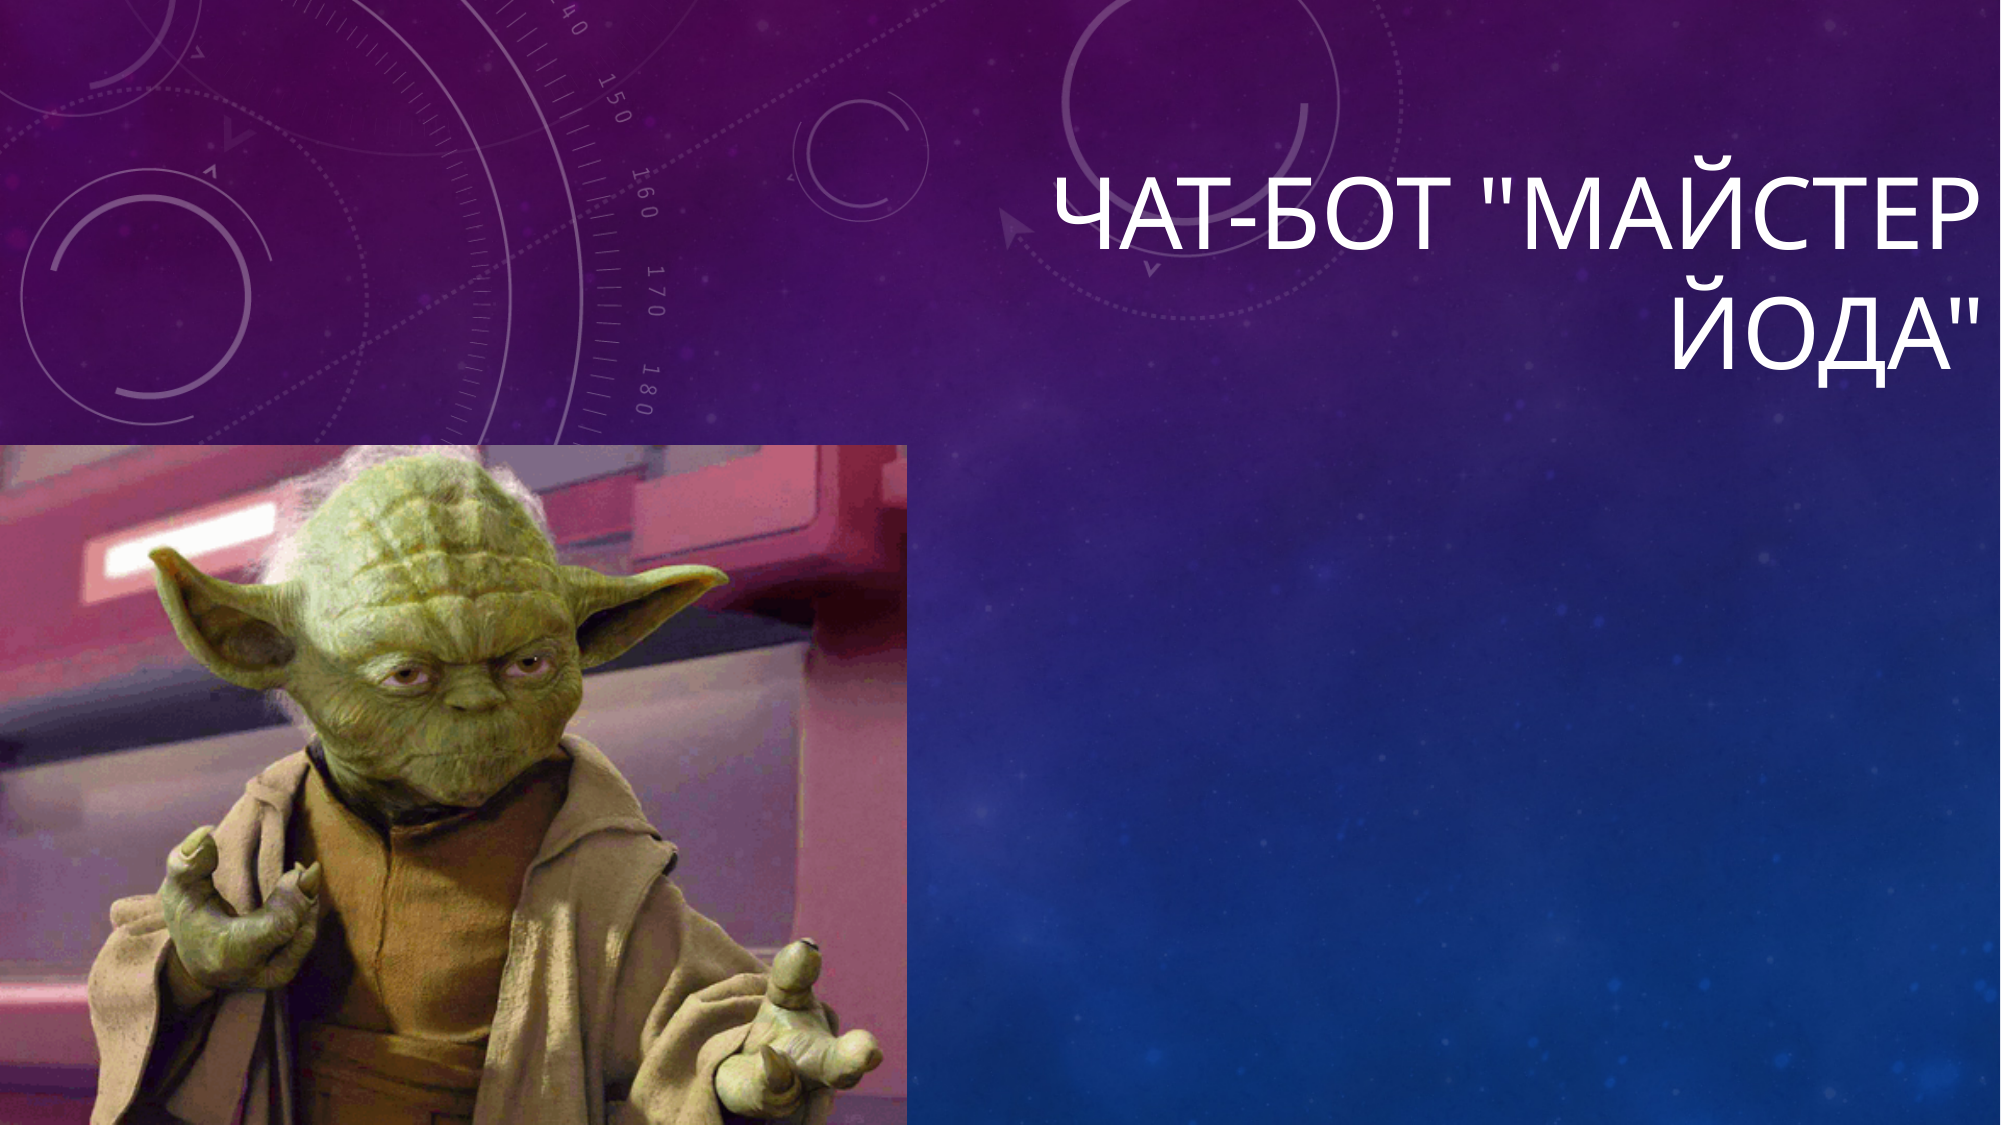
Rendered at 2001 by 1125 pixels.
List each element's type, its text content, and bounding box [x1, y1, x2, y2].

picture [0, 0, 2001, 1125]
title Чат-бот "Майстер Йода" [819, 0, 2000, 398]
